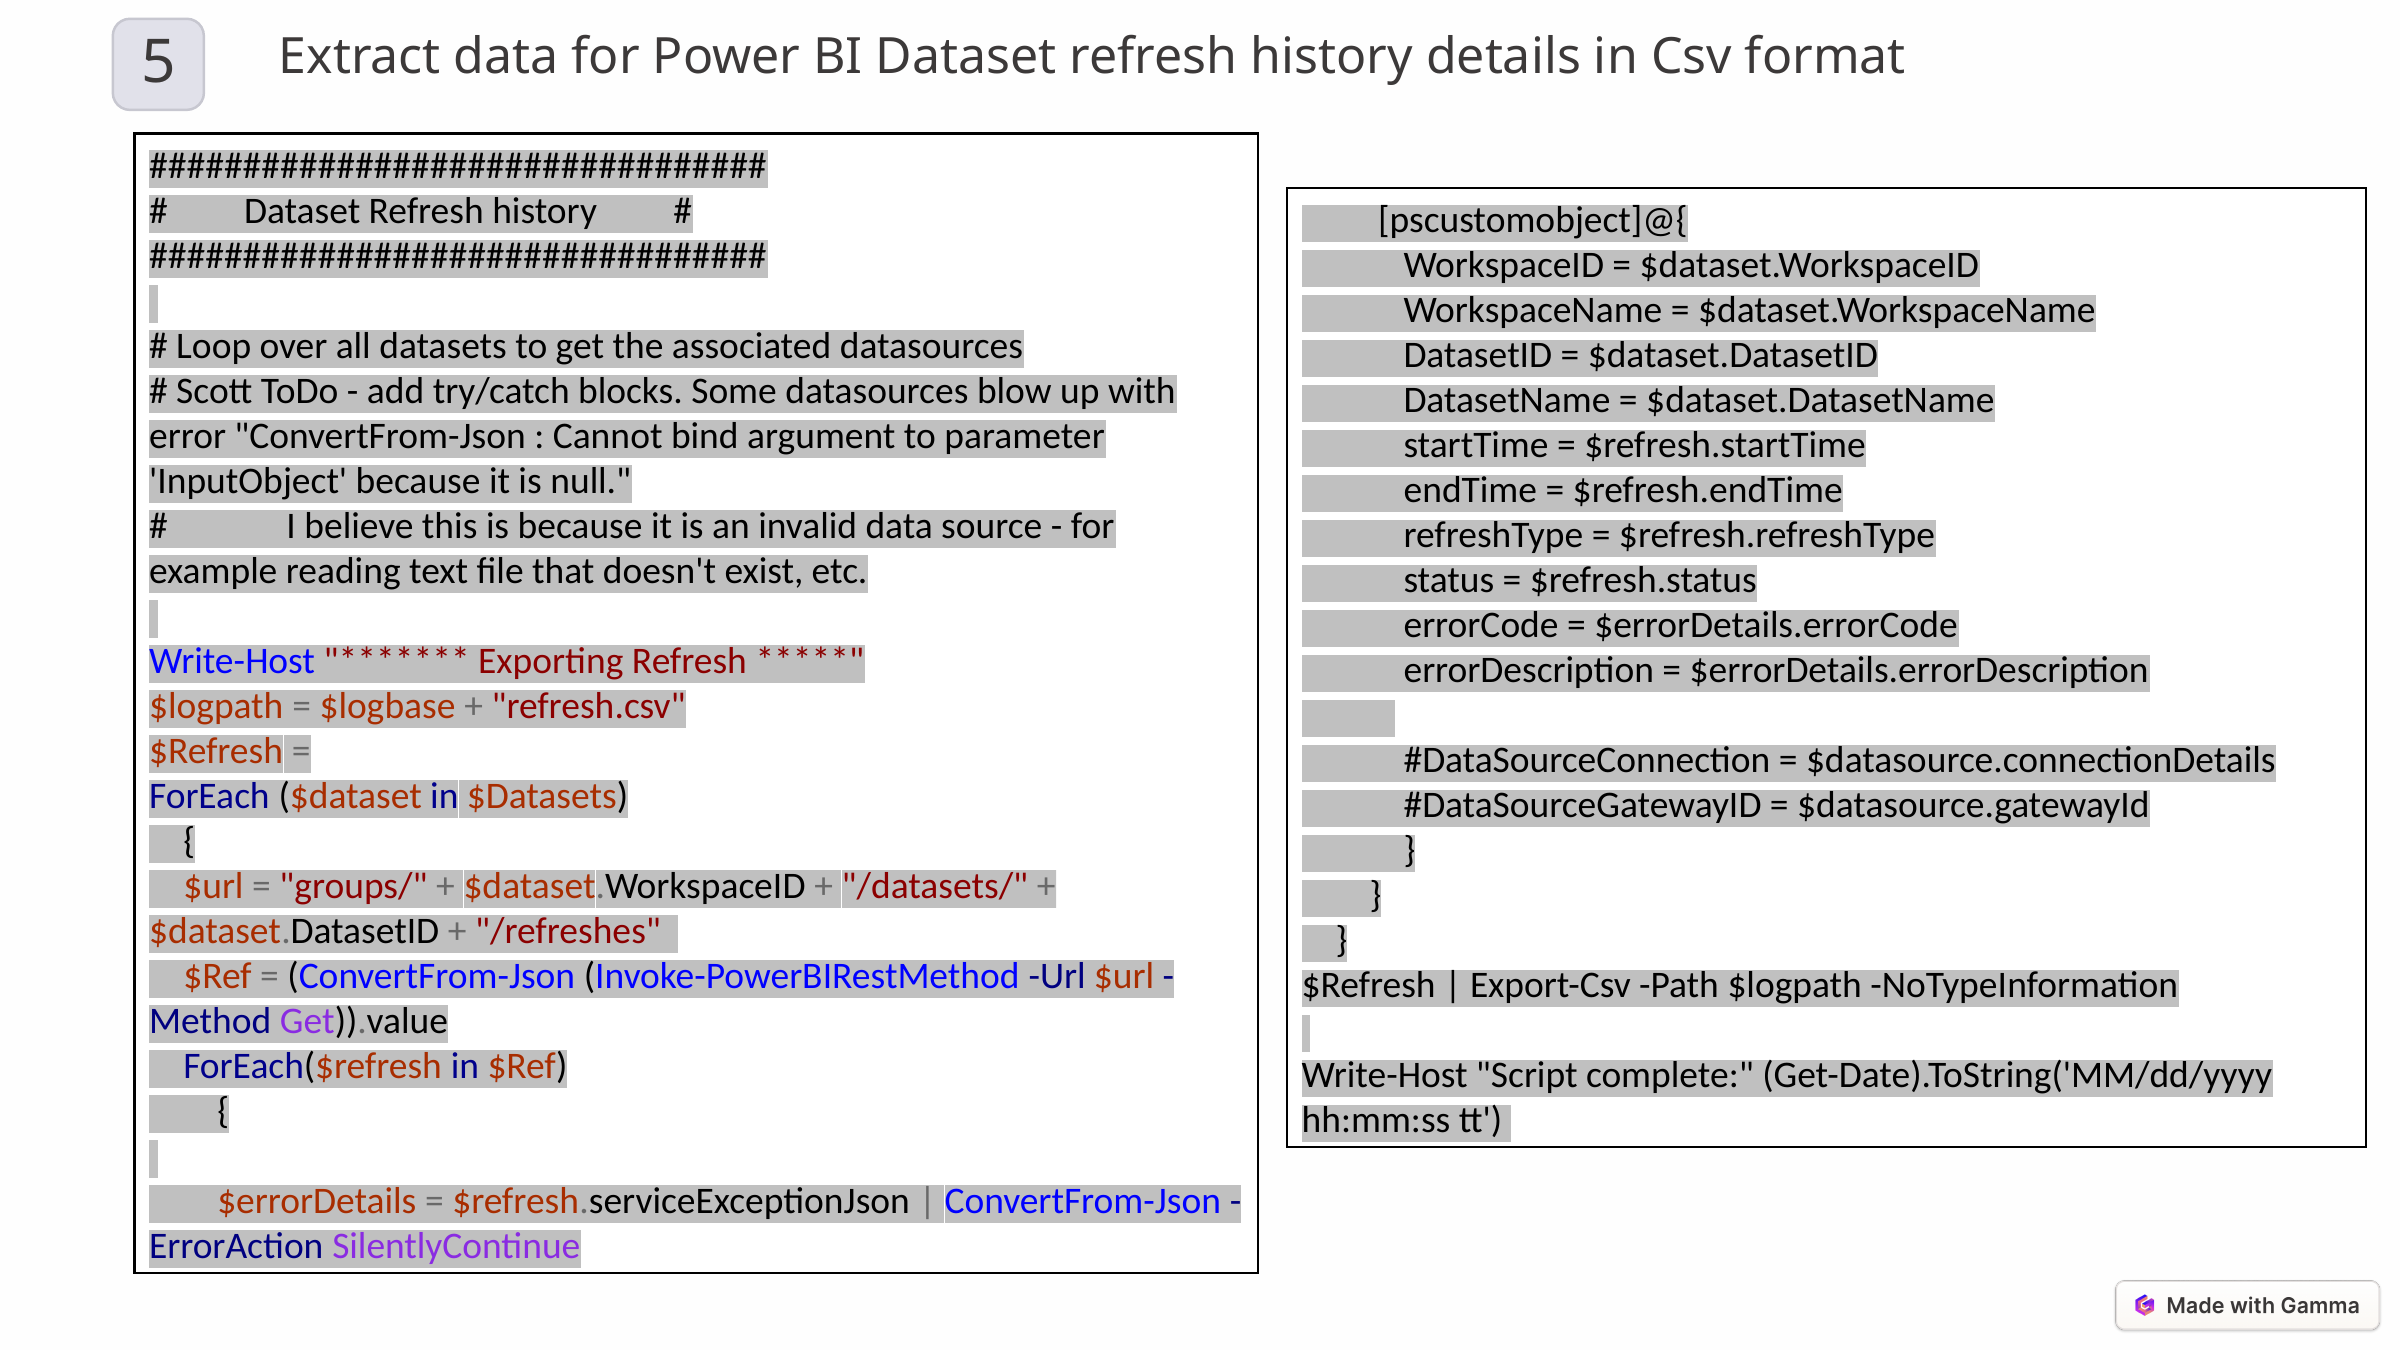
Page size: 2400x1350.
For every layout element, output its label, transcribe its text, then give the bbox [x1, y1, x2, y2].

text_box [pscustomobject]@{ WorkspaceID = $dataset.WorkspaceID WorkspaceName = $dataset.WorkspaceName DatasetID = $dataset.DatasetID DatasetName = $dataset.DatasetName startTime = $refresh.startTime endTime = $refresh.endTime refreshType = $refresh.refreshType status = $refresh.status errorCode = $errorDetails.errorCode errorDescription = $errorDetails.errorDescription #DataSourceConnection = $datasource.connectionDetails #DataSourceGatewayID = $datasource.gatewayId } } } $Refresh | Export-Csv -Path $logpath -NoTypeInformation Write-Host "Script complete:" (Get-Date).ToString('MM/dd/yyyy hh:mm:ss tt') [1286, 187, 2367, 1148]
text_box ################################# # Dataset Refresh history # ################################# # Loop over all datasets to get the associated datasources # Scott ToDo - add try/catch blocks. Some datasources blow up with error "ConvertFrom-Json : Cannot bind argument to parameter 'InputObject' because it is null." # I believe this is because it is an invalid data source - for example reading text file that doesn't exist, etc. Write-Host "******* Exporting Refresh *****" $logpath = $logbase + "refresh.csv" $Refresh = ForEach ($dataset in $Datasets) { $url = "groups/" + $dataset.WorkspaceID + "/datasets/" + $dataset.DatasetID + "/refreshes" $Ref = (ConvertFrom-Json (Invoke-PowerBIRestMethod -Url $url -Method Get)).value ForEach($refresh in $Ref) { $errorDetails = $refresh.serviceExceptionJson | ConvertFrom-Json -ErrorAction SilentlyContinue [133, 132, 1259, 1274]
text_box [112, 18, 204, 110]
text_box 5 [145, 33, 172, 95]
picture [2106, 1271, 2389, 1339]
text_box Extract data for Power BI Dataset refresh history details in Csv format [278, 21, 2003, 136]
